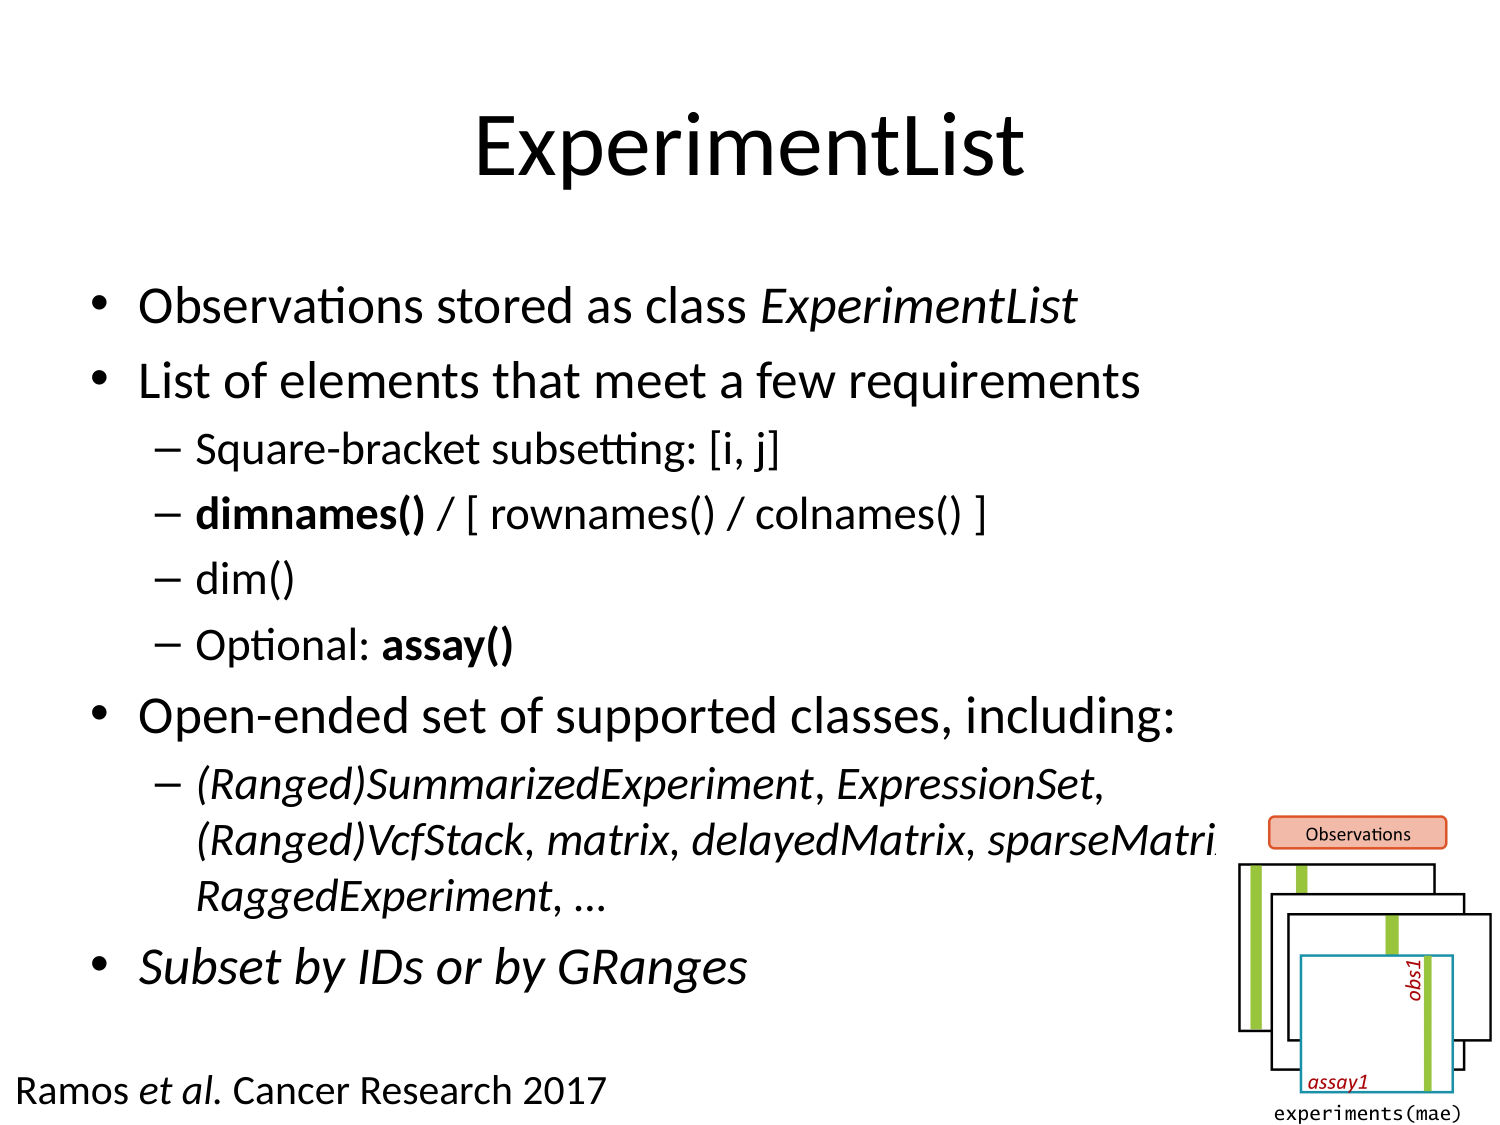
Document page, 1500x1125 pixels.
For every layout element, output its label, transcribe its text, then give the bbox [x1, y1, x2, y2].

list Observations stored as class ExperimentList List of elements that meet a few requirements Square-bracket subsetting: [i, j] dimnames() / [ rownames() / colnames() ] dim() Optional: assay() Open-ended set of supported classes, including: (Ranged)SummarizedExperiment, ExpressionSet, (Ranged)VcfStack, matrix, delayedMatrix, sparseMatrix, RaggedExperiment, … Subset by IDs or by GRanges [75, 262, 1425, 1005]
picture [1215, 807, 1500, 1125]
title ExperimentList [75, 45, 1425, 233]
text_box Ramos et al. Cancer Research 2017 [0, 1047, 1027, 1107]
